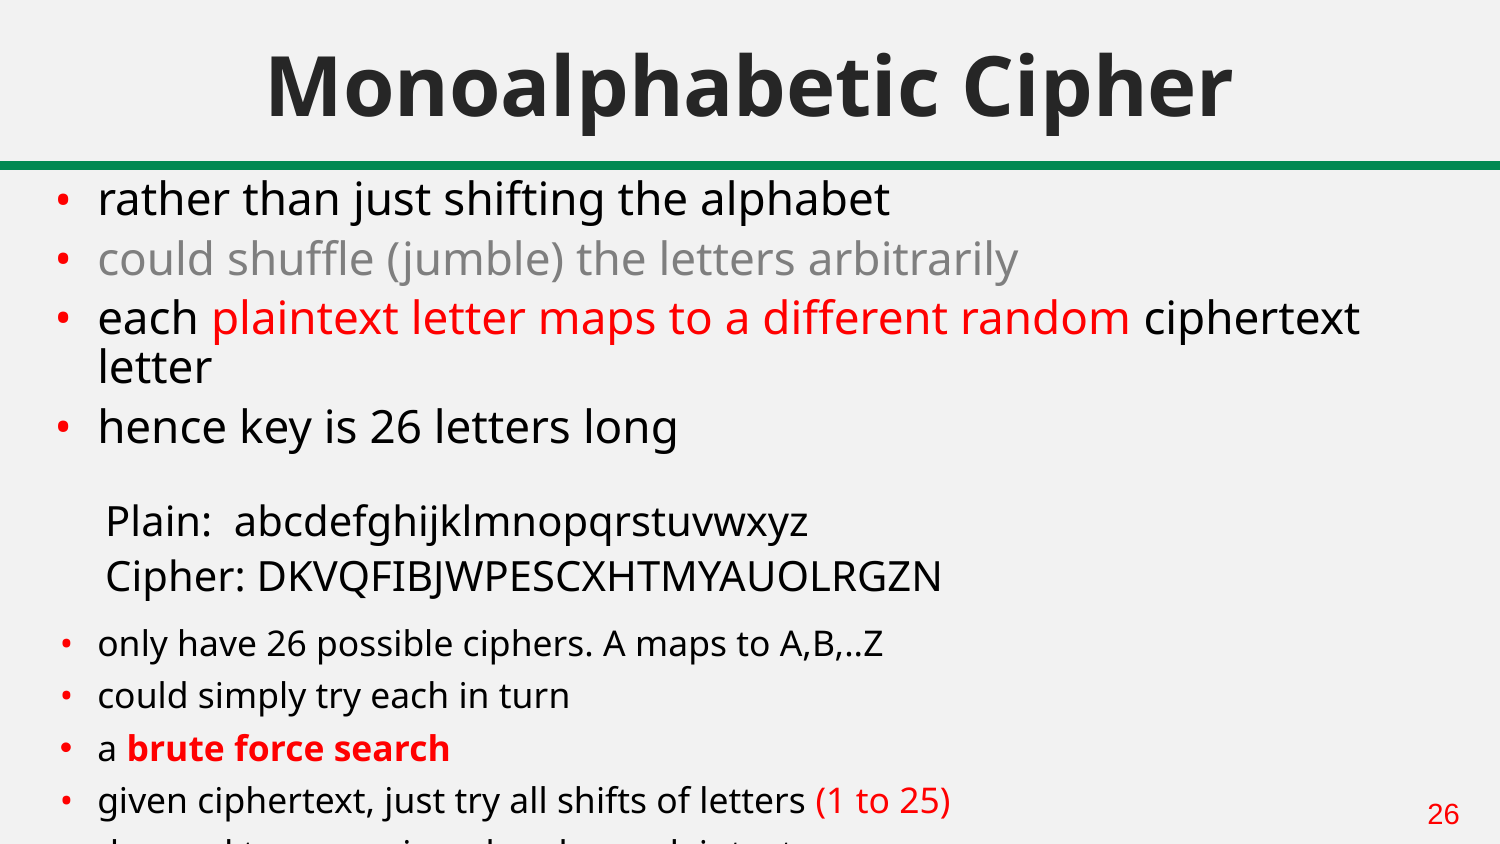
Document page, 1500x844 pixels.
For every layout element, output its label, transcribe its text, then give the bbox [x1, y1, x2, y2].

title Monoalphabetic Cipher [0, 19, 1500, 142]
list rather than just shifting the alphabet could shuffle (jumble) the letters arbitrarily each plaintext letter maps to a different random ciphertext letter hence key is 26 letters long Plain: abcdefghijklmnopqrstuvwxyz Cipher: DKVQFIBJWPESCXHTMYAUOLRGZN only have 26 possible ciphers. A maps to A,B,..Z could simply try each in turn a brute force search given ciphertext, just try all shifts of letters (1 to 25) do need to recognize when have plaintext [37, 168, 1486, 844]
